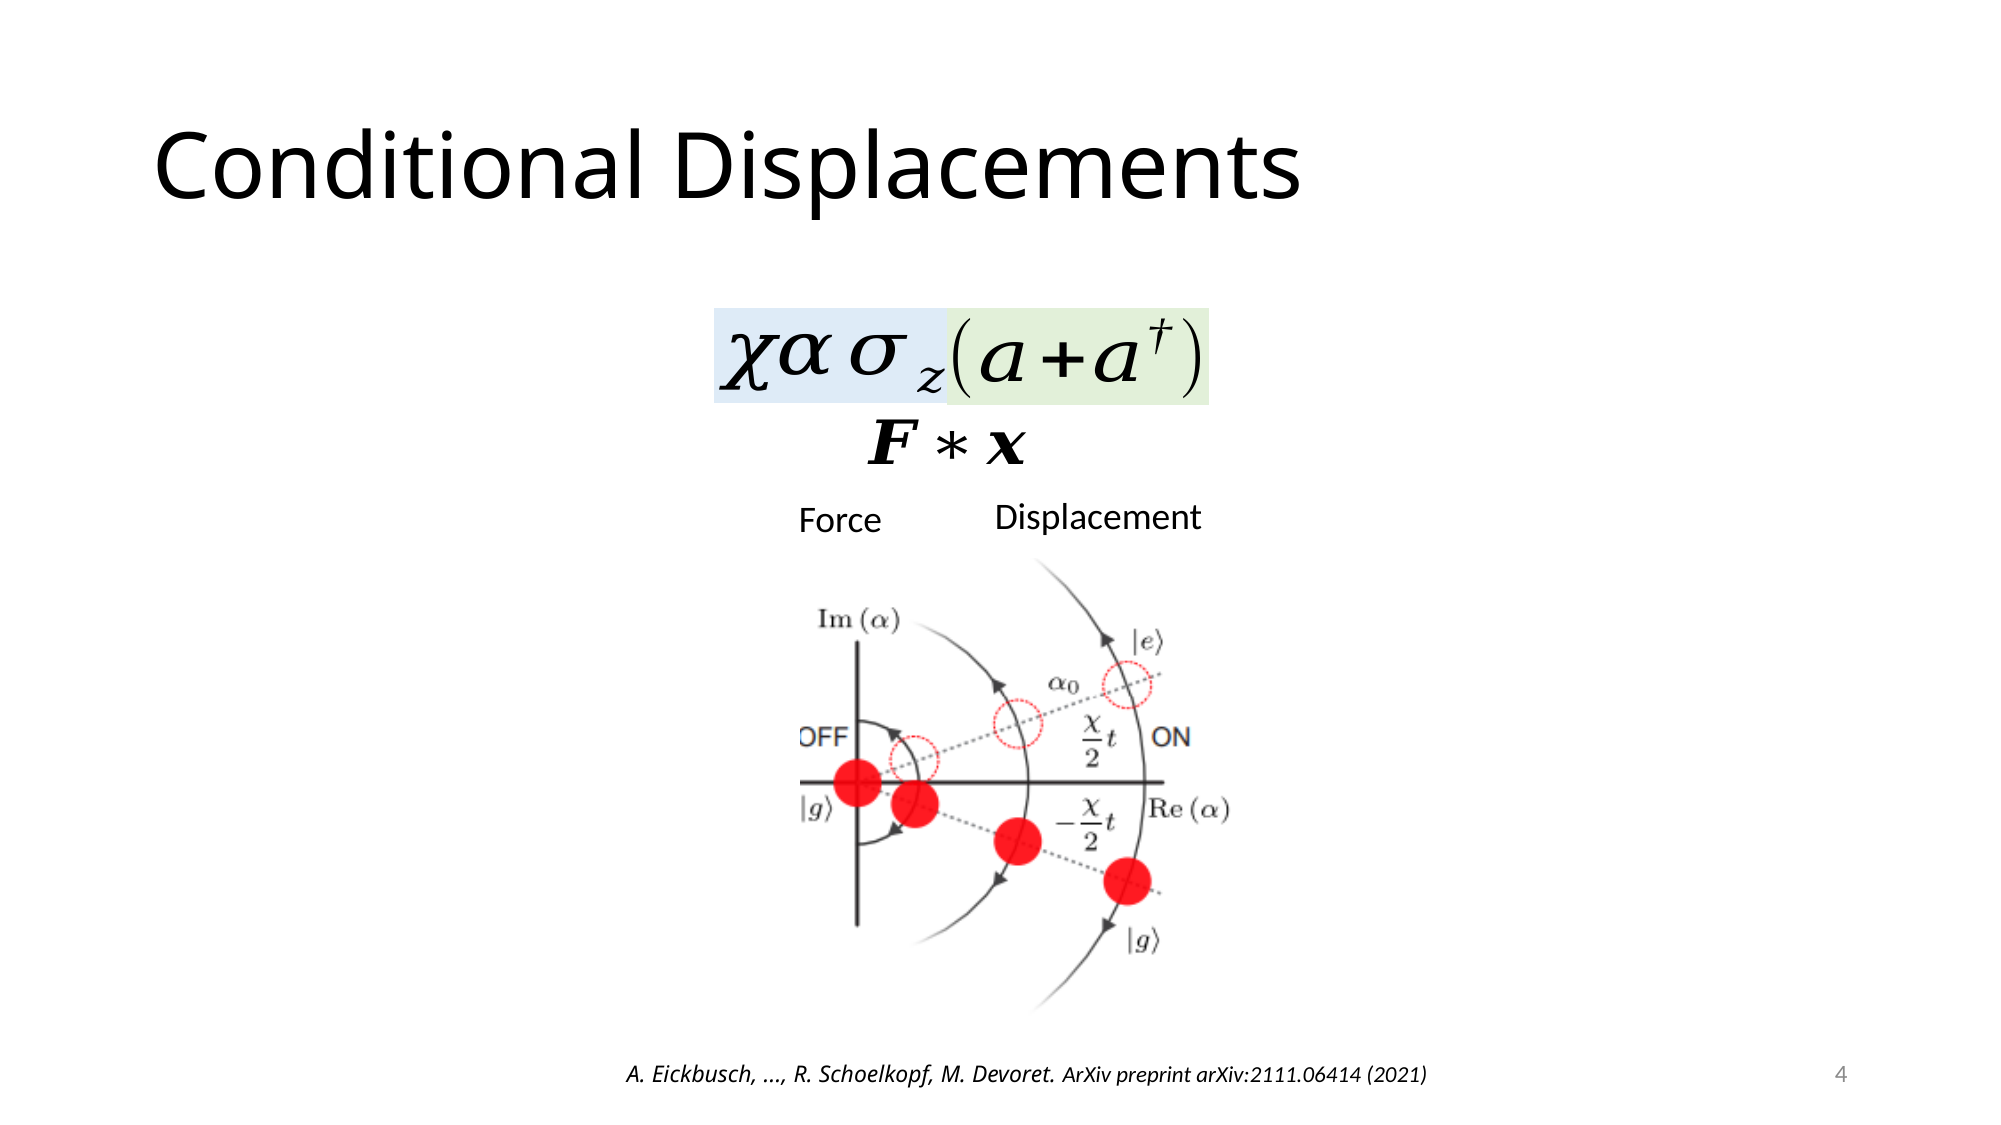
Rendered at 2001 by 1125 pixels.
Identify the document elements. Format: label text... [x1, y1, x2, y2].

slide_number 4 [1412, 1042, 1863, 1103]
text_box A. Eickbusch, ..., R. Schoelkopf, M. Devoret. ArXiv preprint arXiv:2111.06414 (2021) [612, 1052, 1412, 1095]
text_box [713, 308, 1245, 549]
picture [800, 558, 1234, 1026]
title Conditional Displacements [137, 59, 1863, 278]
